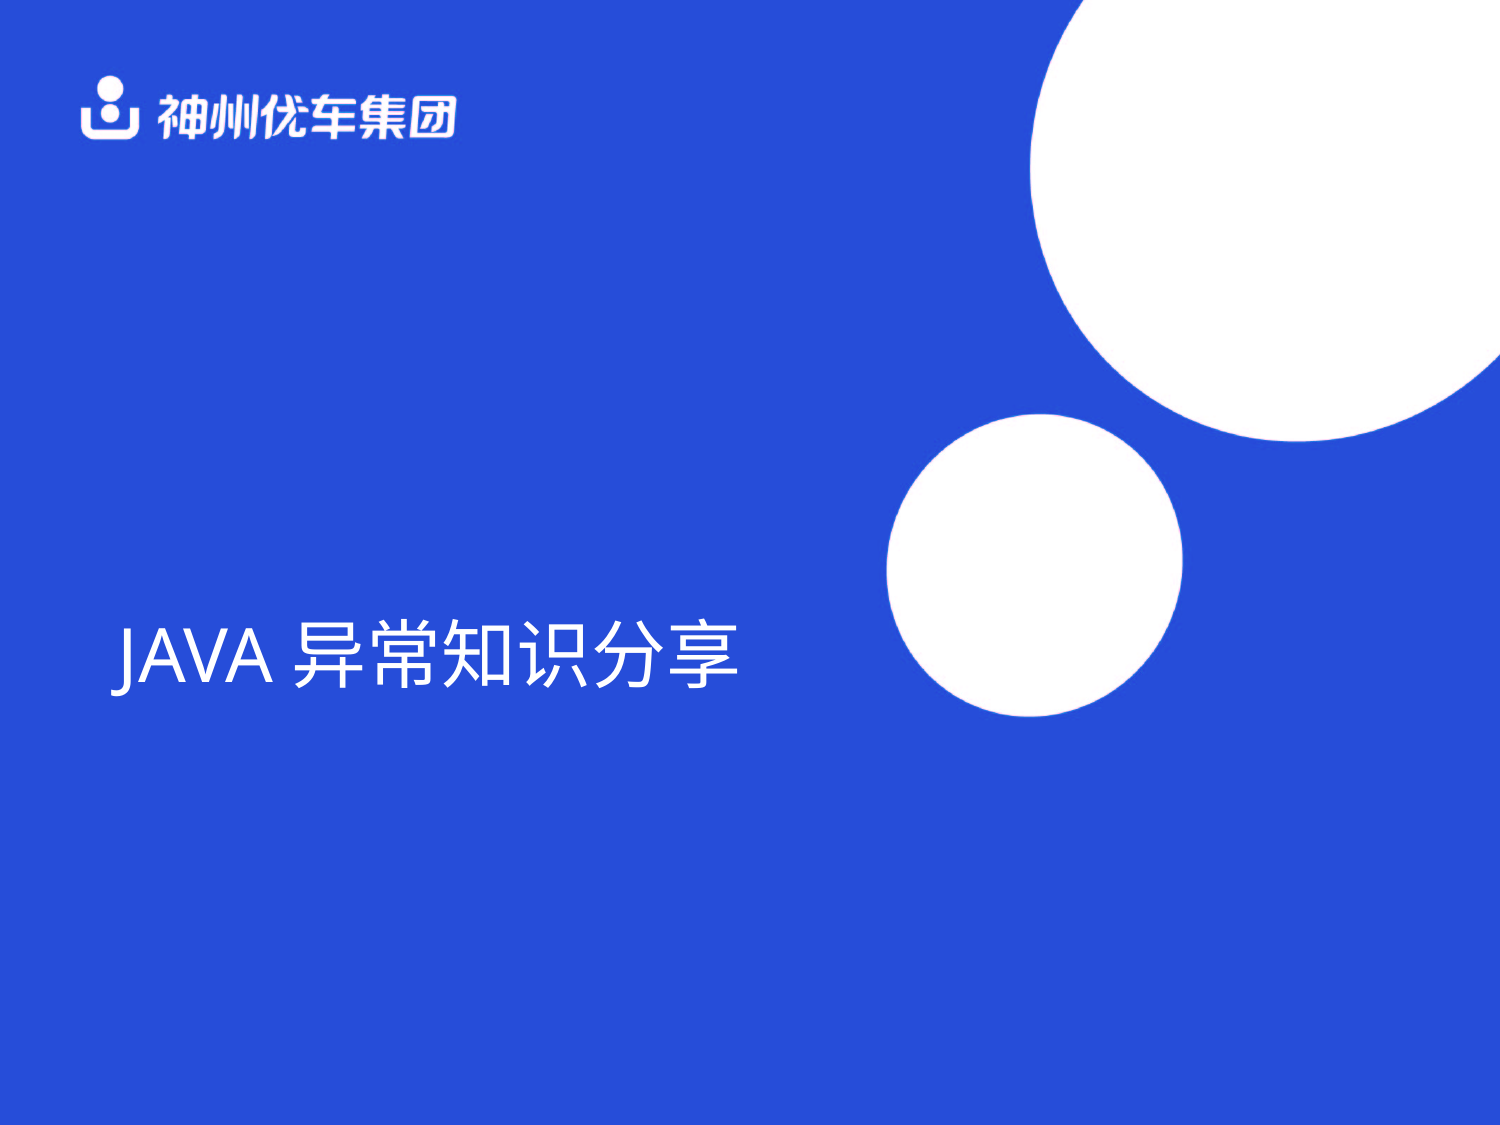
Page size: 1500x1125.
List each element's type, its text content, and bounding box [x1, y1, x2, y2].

picture [0, 0, 1500, 1125]
text_box JAVA异常知识分享 [103, 601, 1179, 717]
